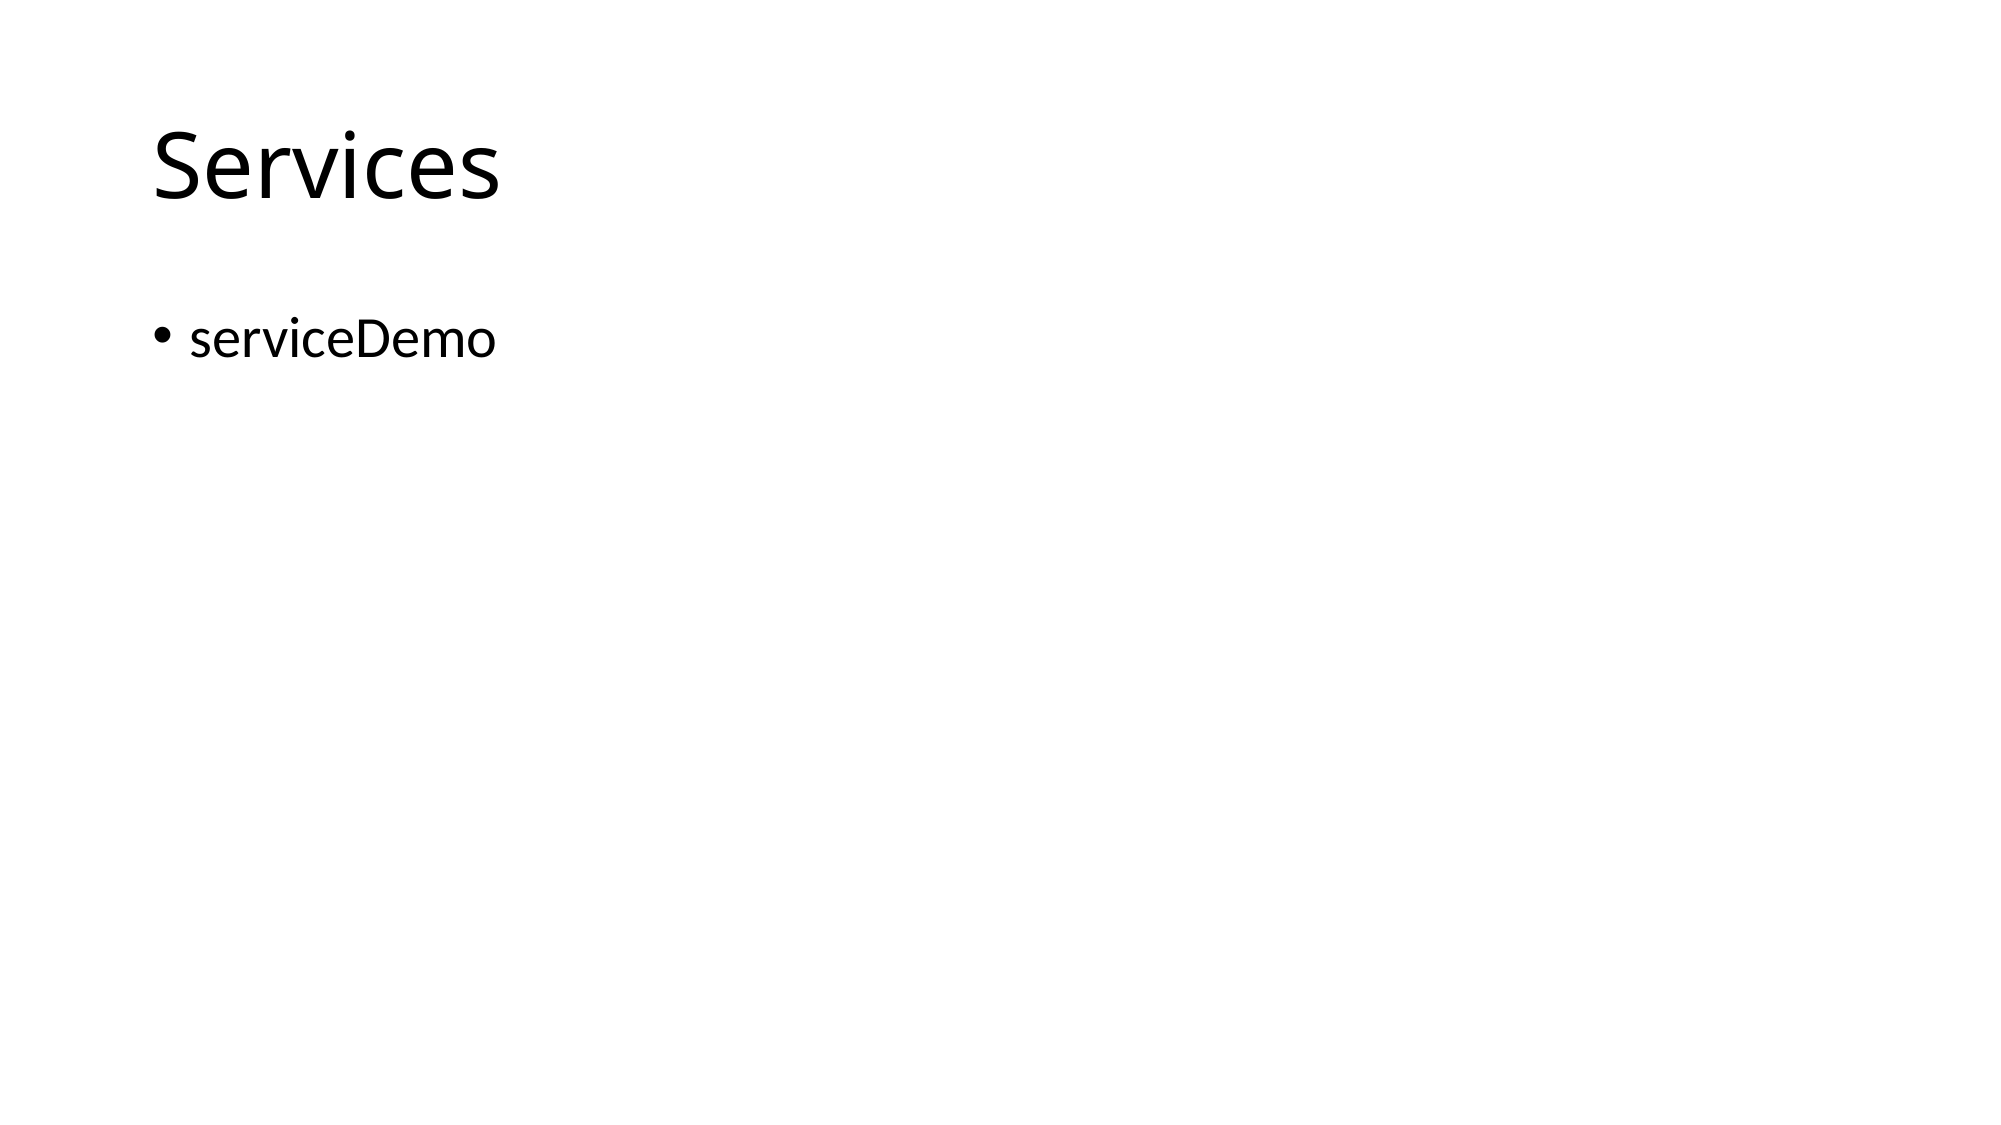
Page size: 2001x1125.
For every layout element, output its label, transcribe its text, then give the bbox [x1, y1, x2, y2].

title Services [137, 59, 1863, 278]
list serviceDemo [137, 299, 1863, 1014]
